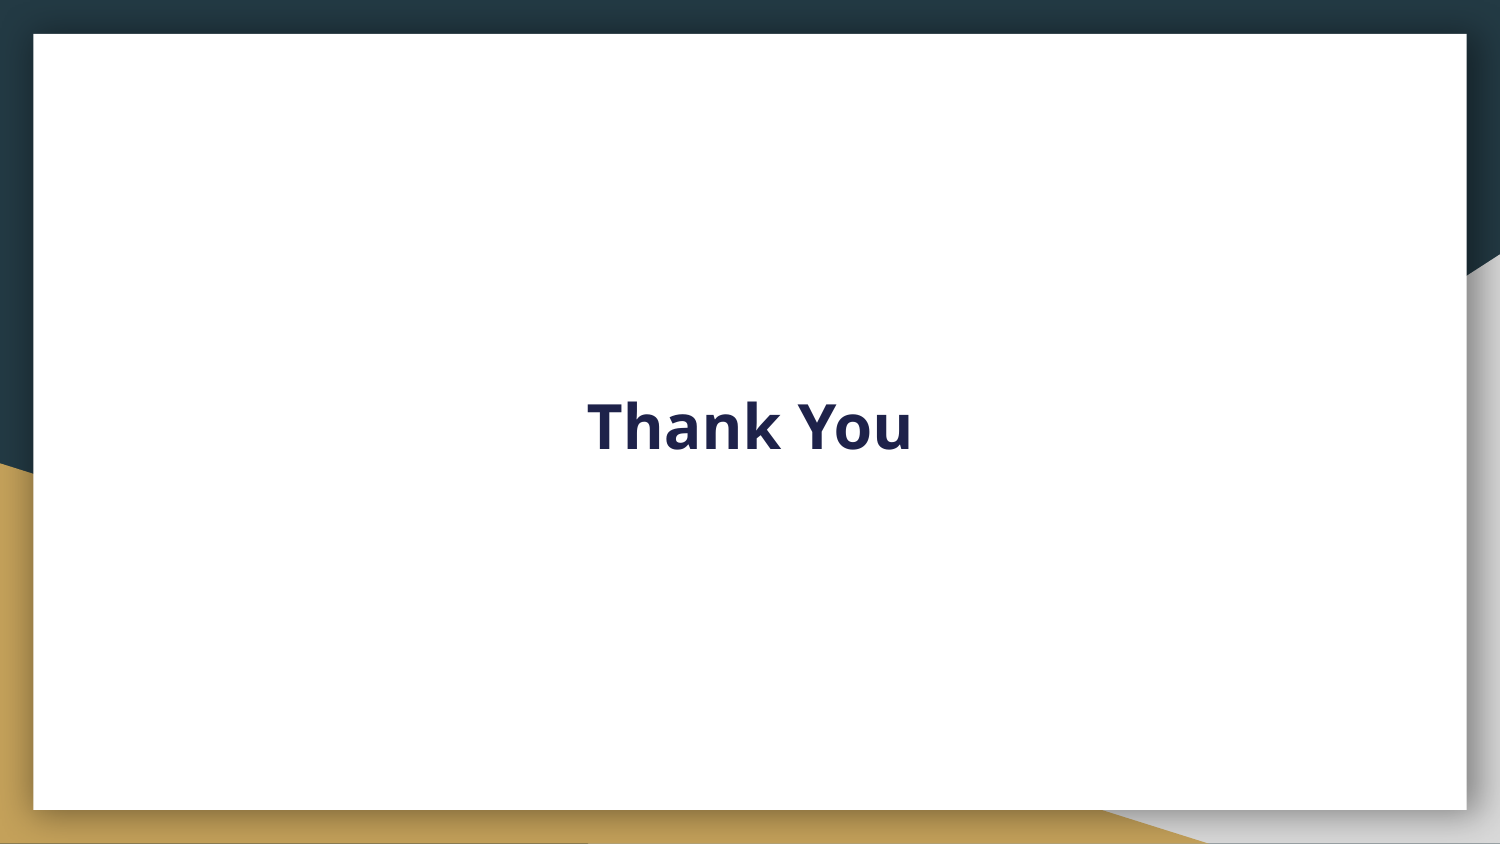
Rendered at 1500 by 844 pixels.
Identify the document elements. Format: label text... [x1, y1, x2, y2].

title Thank You [134, 371, 1366, 529]
